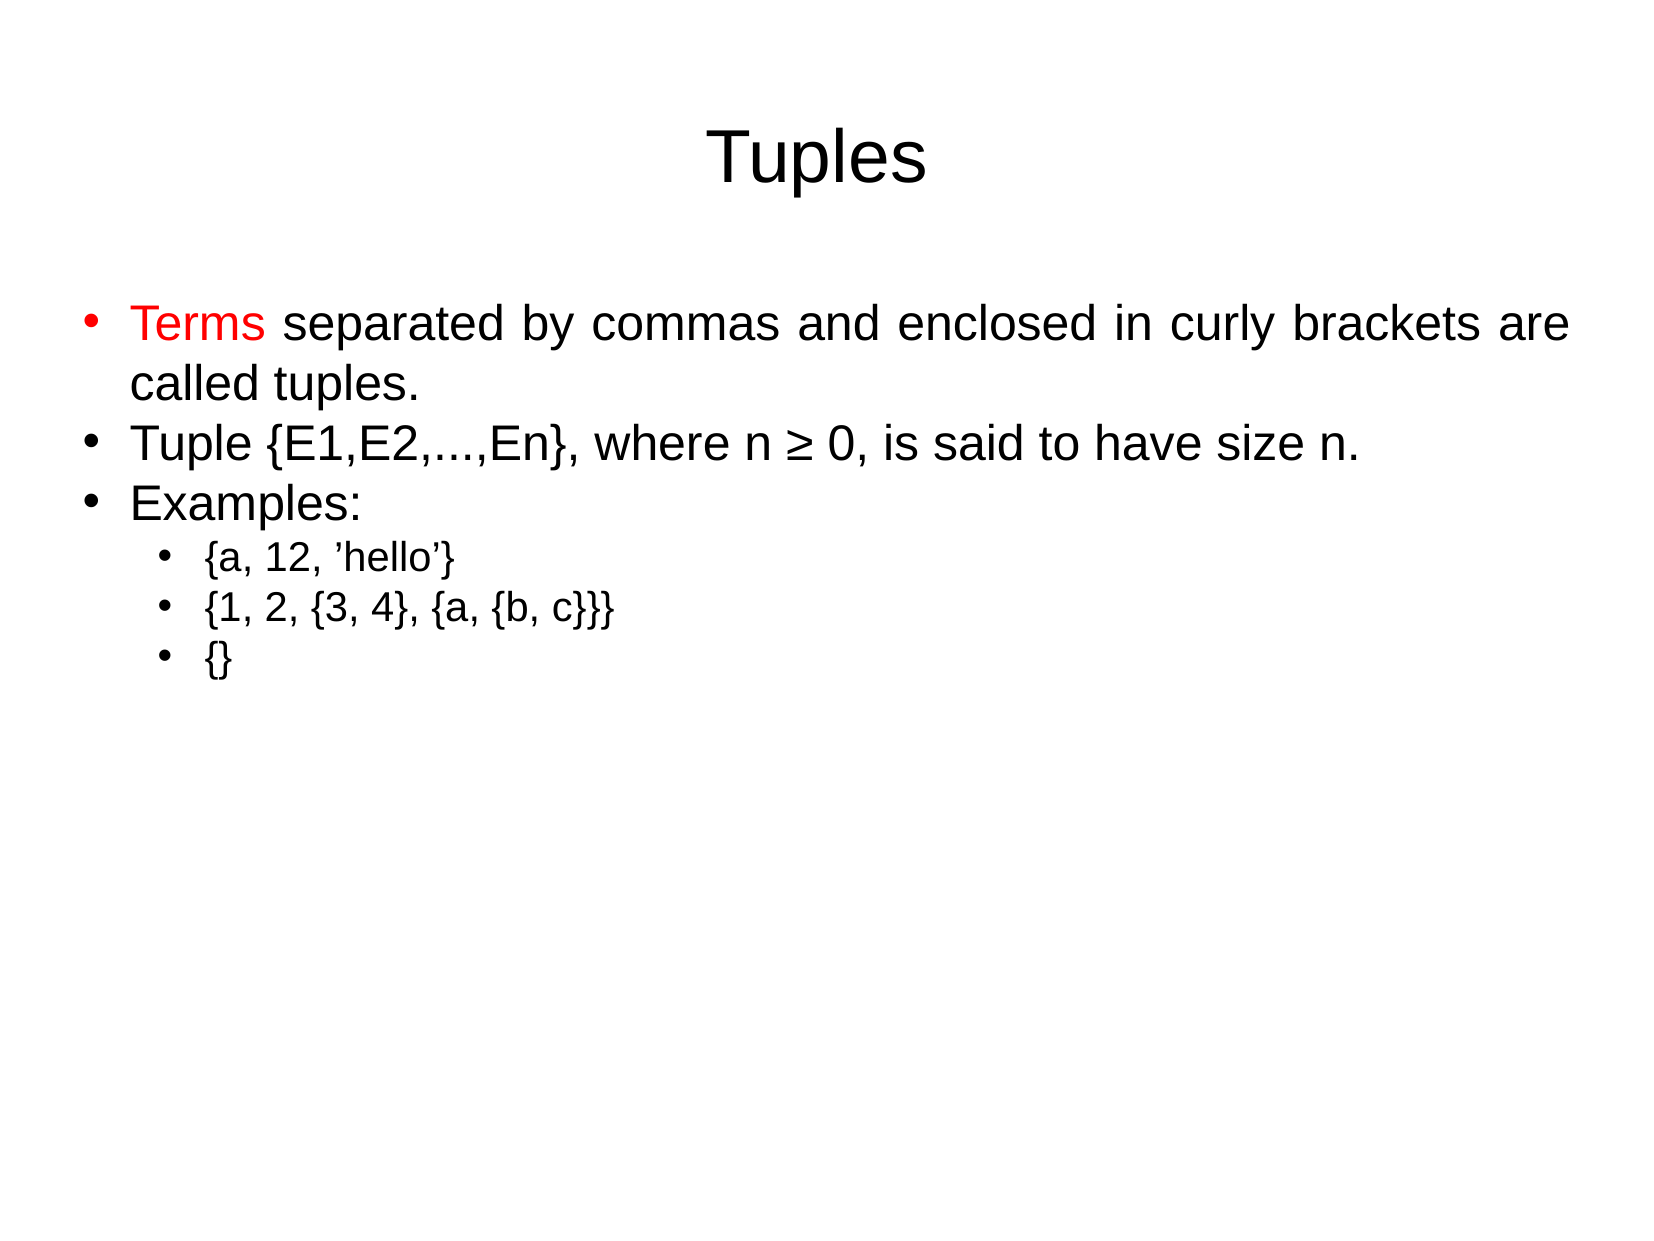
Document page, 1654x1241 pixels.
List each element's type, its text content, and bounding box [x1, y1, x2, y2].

text_box Tuples [82, 49, 1571, 257]
text_box Terms separated by commas and enclosed in curly brackets are called tuples. Tuple {E1,E2,...,En}, where n ≥ 0, is said to have size n. Examples: {a, 12, ’hello’} {1, 2, {3, 4}, {a, {b, c}}} {} [82, 290, 1571, 1010]
